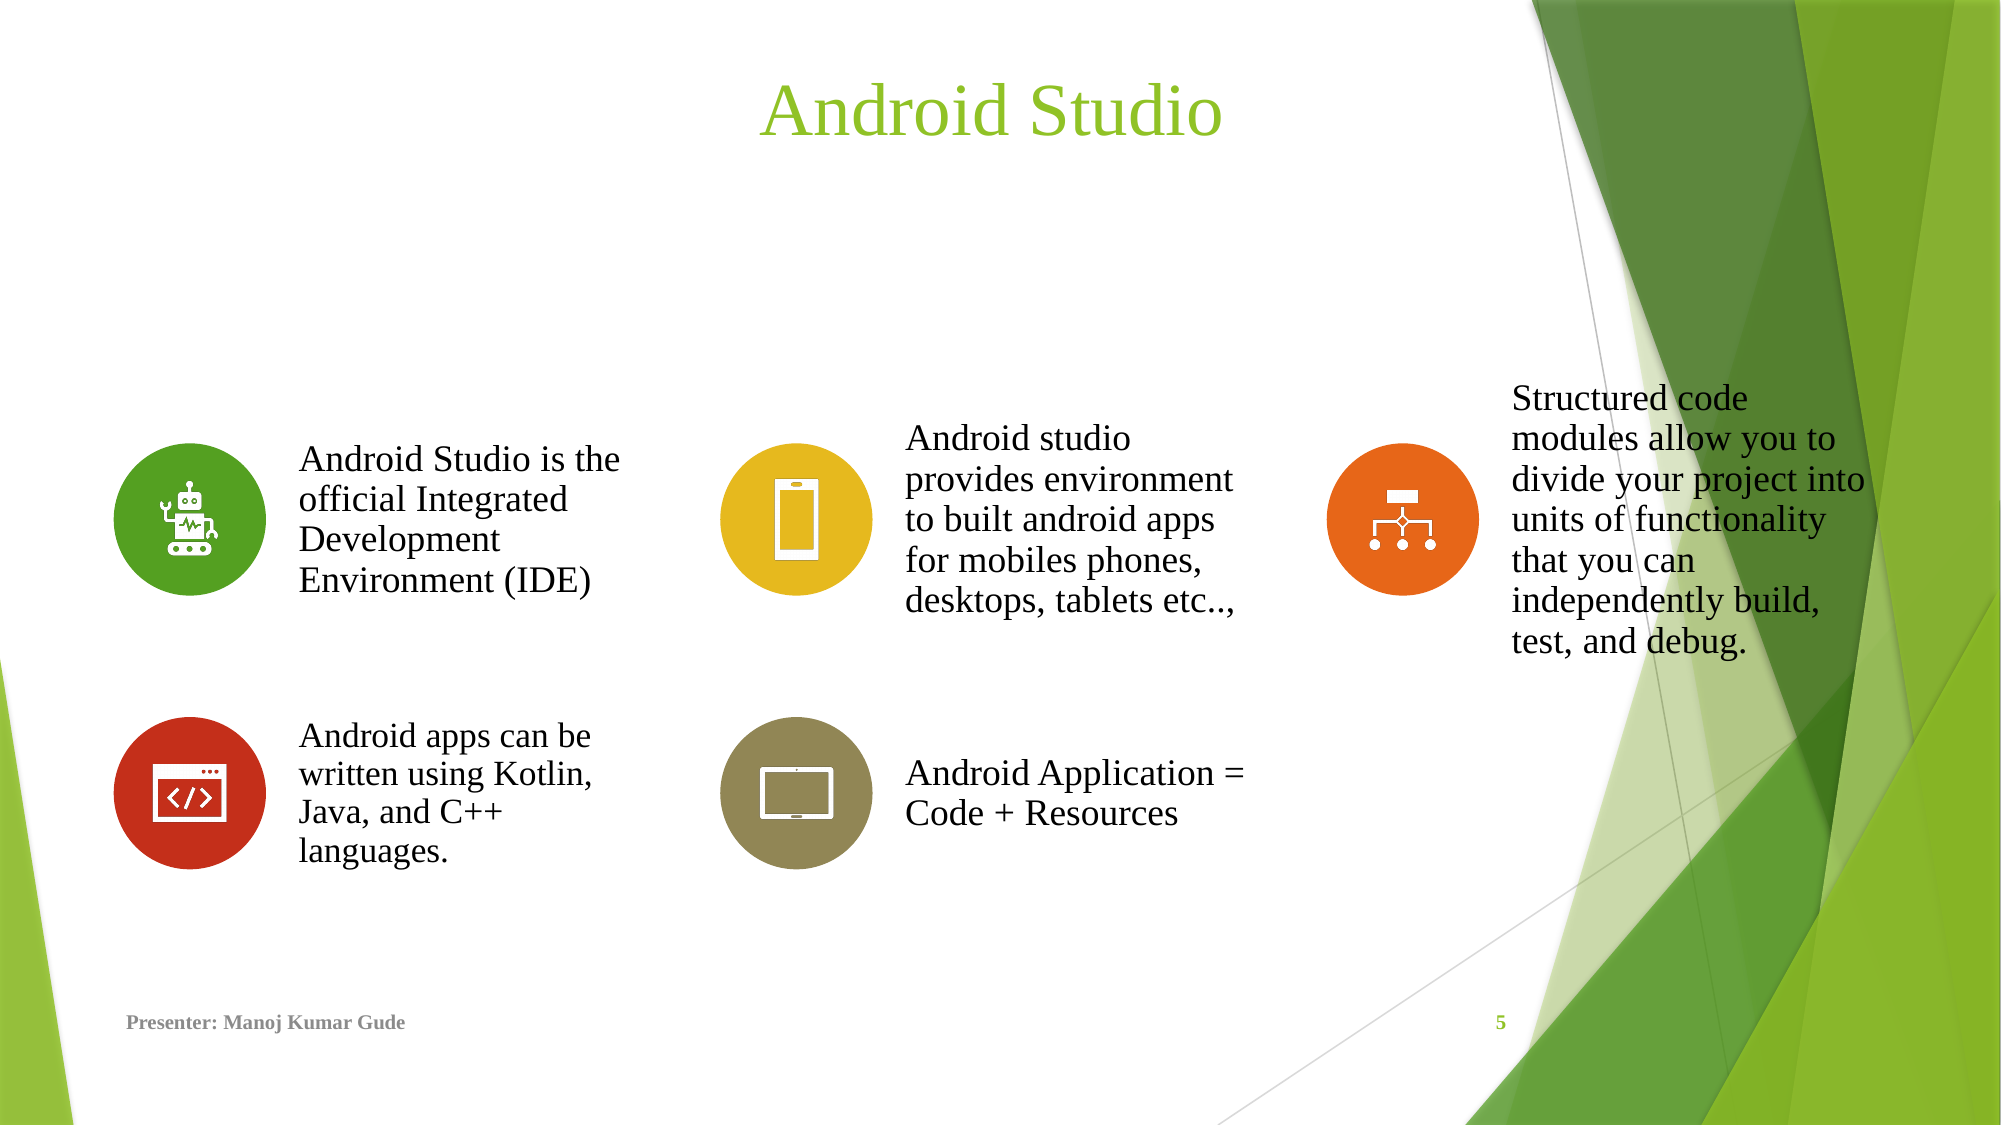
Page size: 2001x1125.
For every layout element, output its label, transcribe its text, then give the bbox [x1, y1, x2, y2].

slide_number 5 [1409, 1025, 1522, 1051]
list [55, 298, 1929, 1014]
title Android Studio [56, 52, 1928, 271]
footer Presenter: Manoj Kumar Gude [111, 1025, 1145, 1051]
